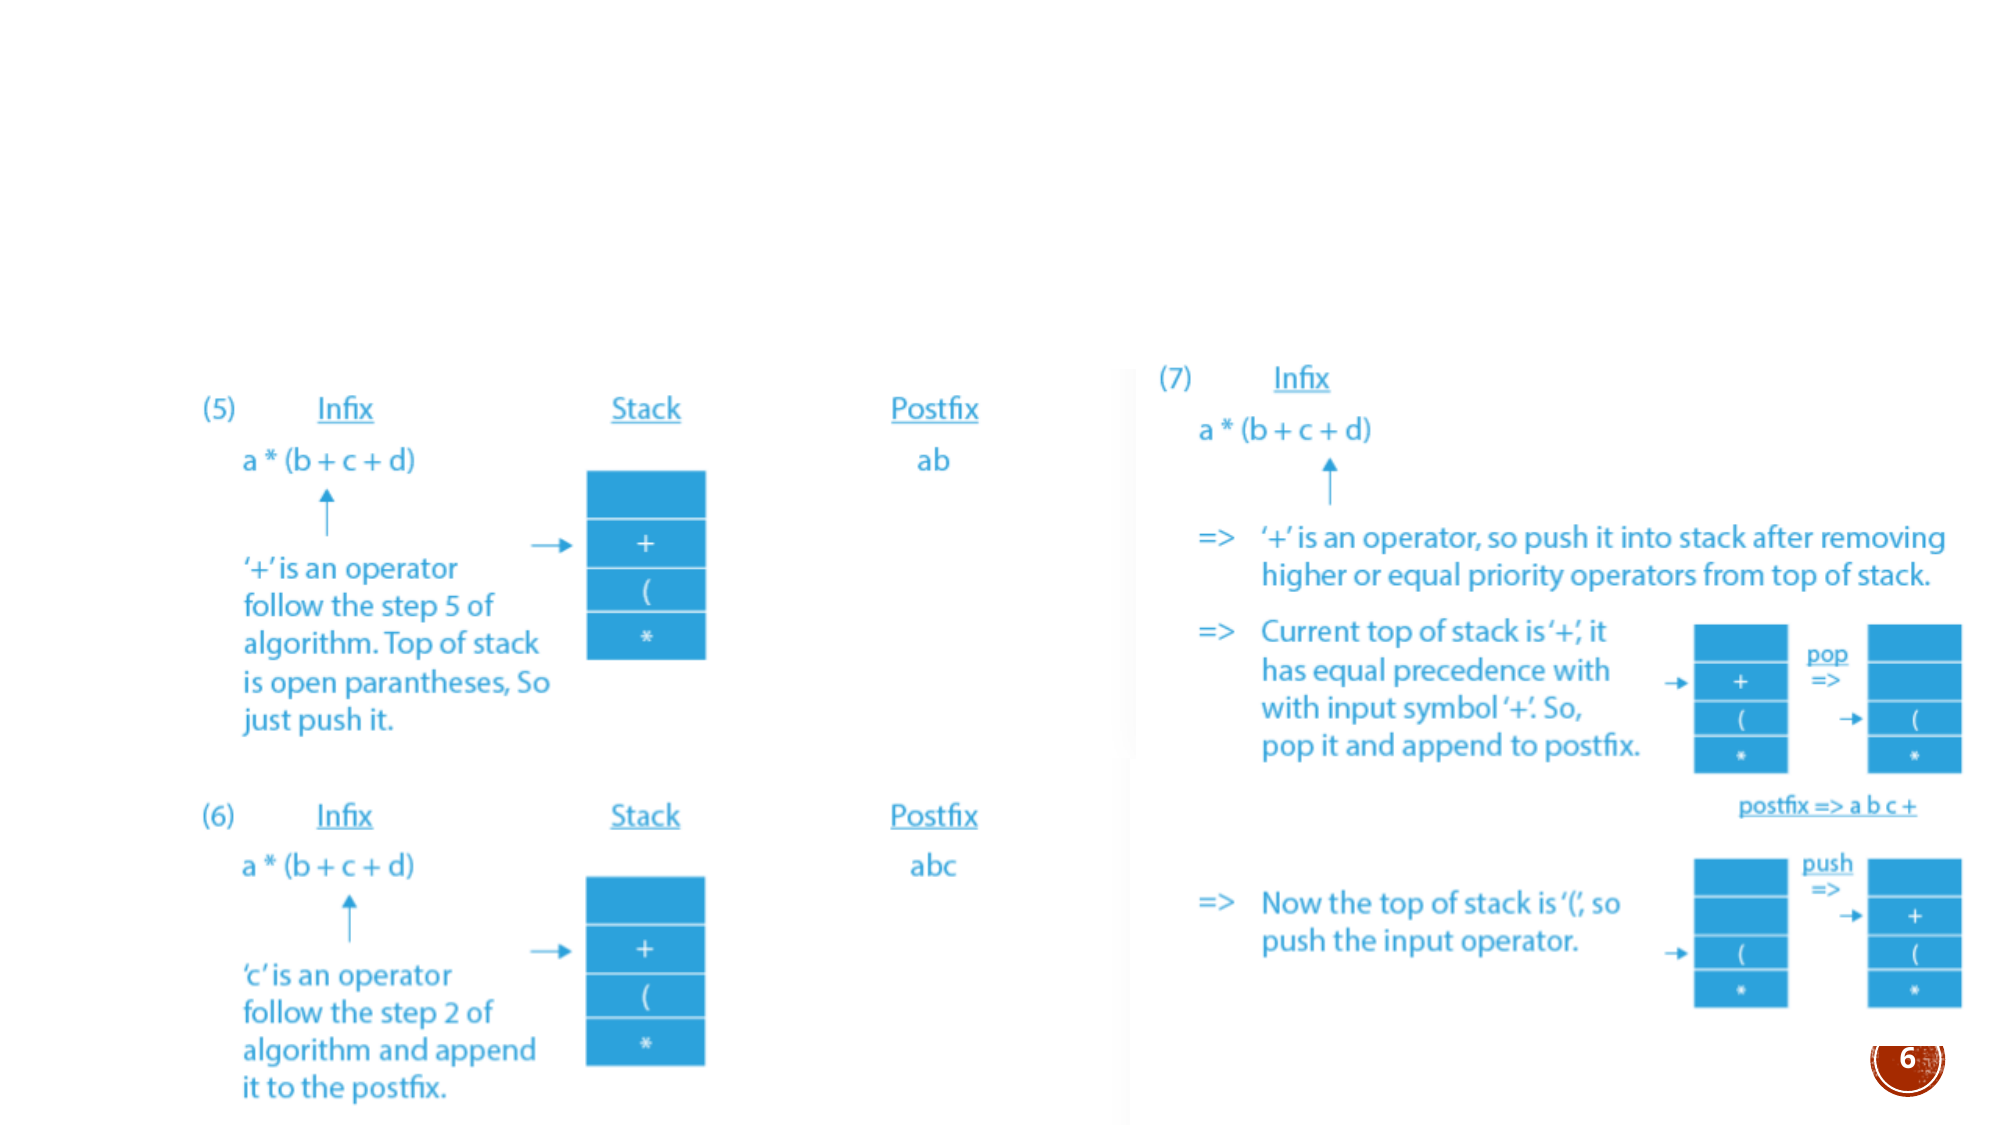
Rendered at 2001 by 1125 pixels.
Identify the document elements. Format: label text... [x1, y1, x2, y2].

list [180, 374, 1135, 757]
picture [1136, 343, 2000, 1046]
slide_number 6 [1855, 1046, 1961, 1089]
picture [182, 760, 1130, 1125]
